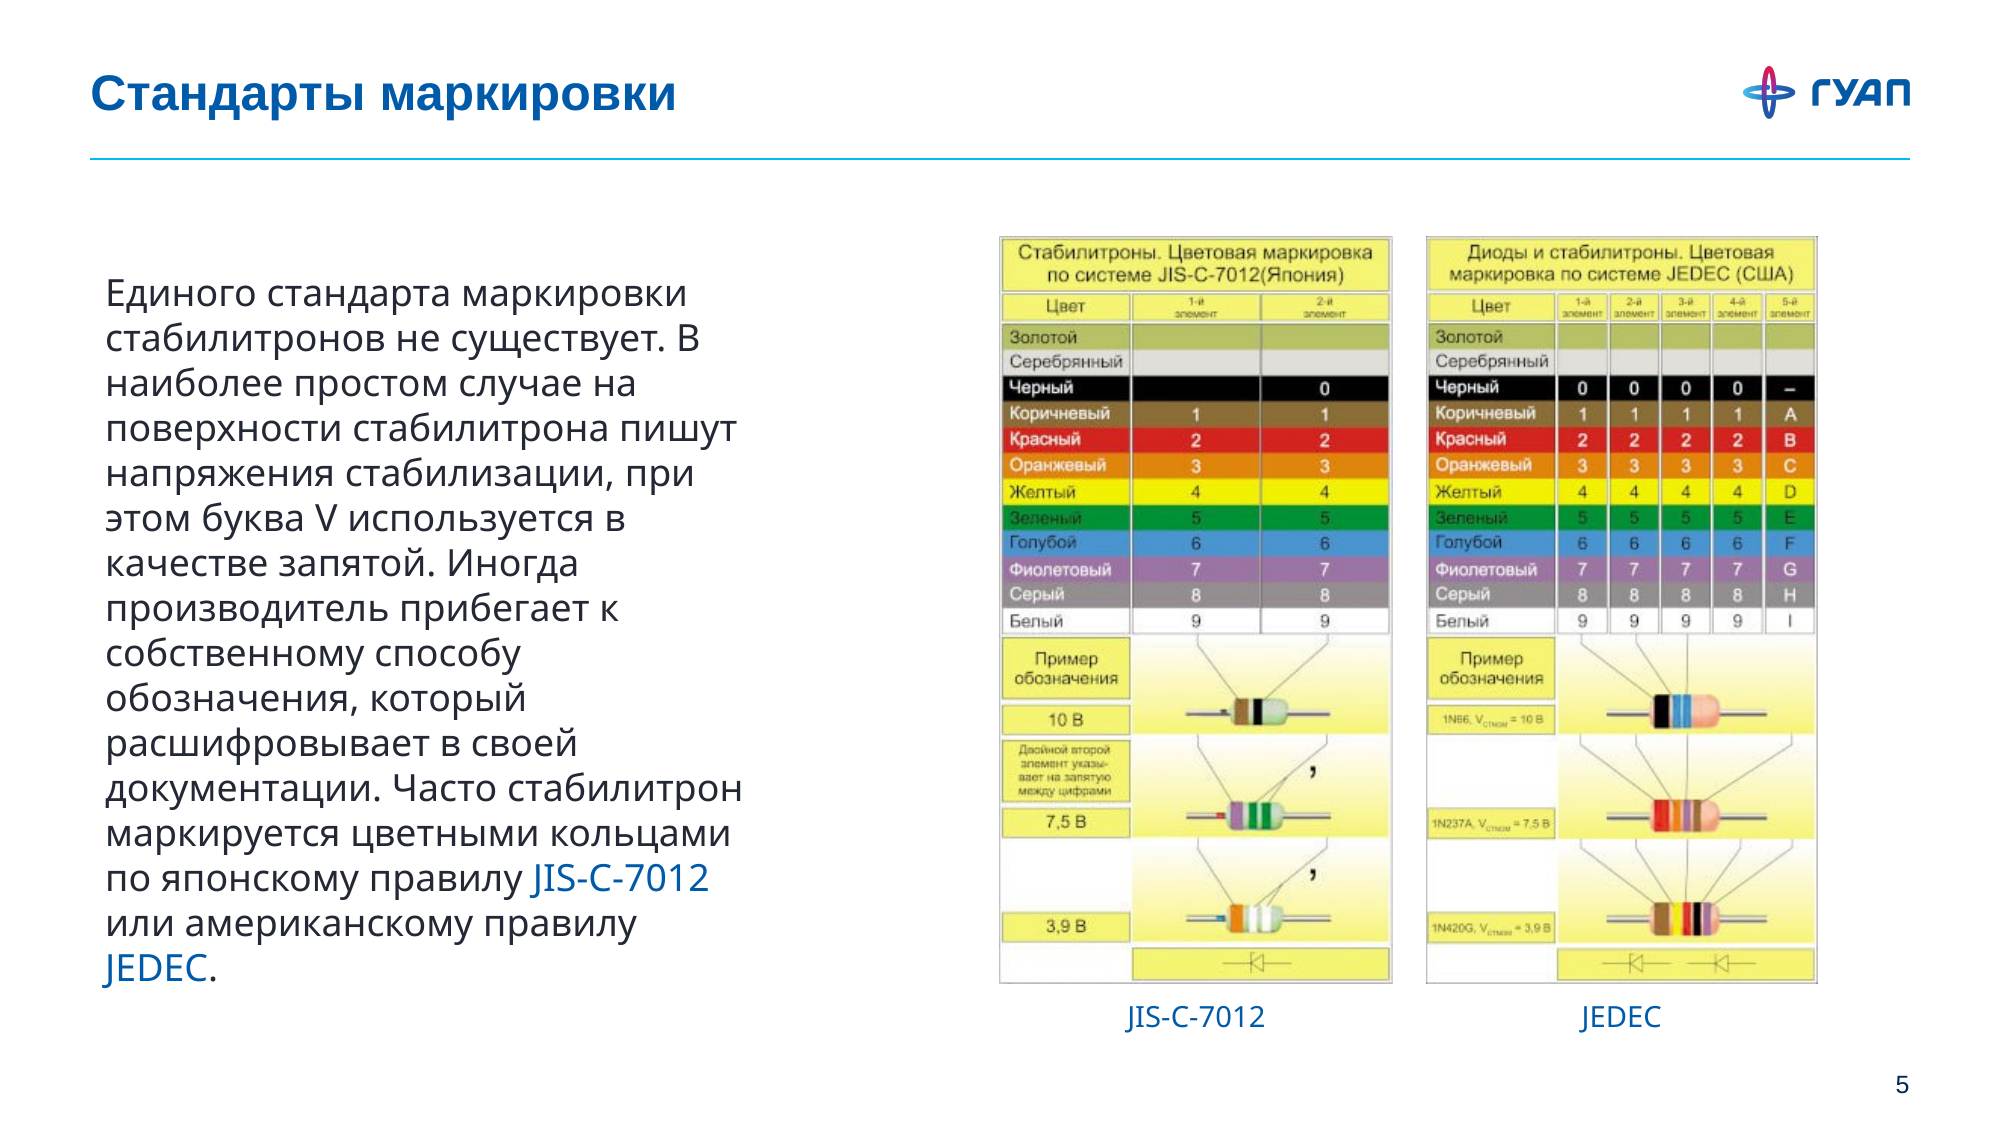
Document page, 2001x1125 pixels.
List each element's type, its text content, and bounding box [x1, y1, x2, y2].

text_box Единого стандарта маркировки стабилитронов не существует. В наиболее простом случае на поверхности стабилитрона пишут напряжения стабилизации, при этом буква V используется в качестве запятой. Иногда производитель прибегает к собственному способу обозначения, который расшифровывает в своей документации. Часто стабилитрон маркируется цветными кольцами по японскому правилу JIS-C-7012 или американскому правилу JEDEC. [90, 261, 764, 997]
list JIS-C-7012 [1099, 994, 1294, 1099]
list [999, 236, 1393, 984]
title Стандарты маркировки [90, 66, 1667, 122]
picture [1743, 66, 1910, 119]
list JEDEC [1524, 994, 1720, 1099]
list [1425, 236, 1818, 984]
